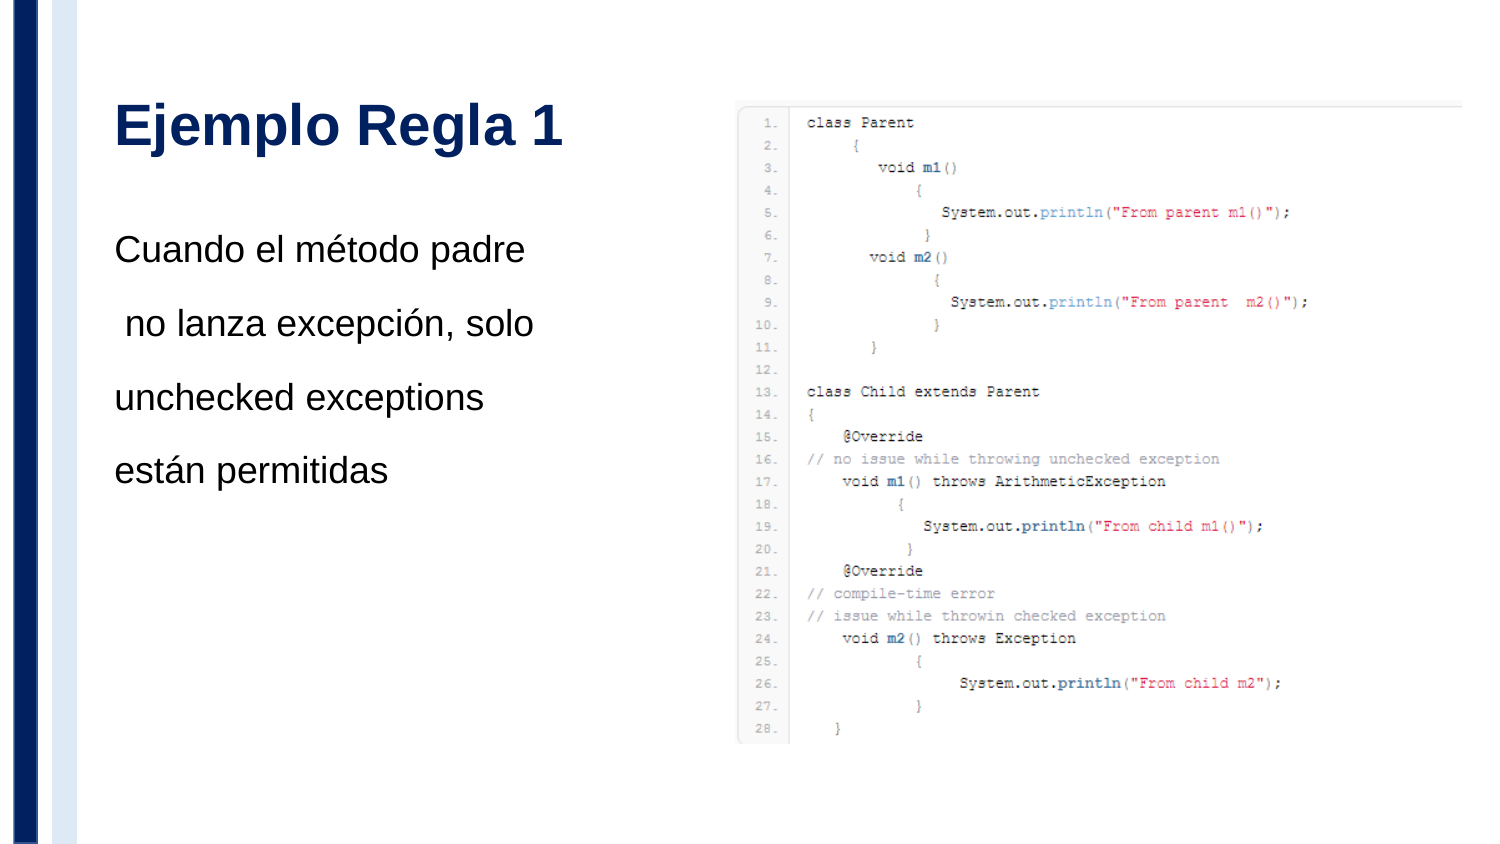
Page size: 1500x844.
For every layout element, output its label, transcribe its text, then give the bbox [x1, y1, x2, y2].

list Cuando el método padre no lanza excepción, solo unchecked exceptions están permitidas [103, 224, 1397, 760]
title Ejemplo Regla 1 [103, 44, 1397, 208]
picture [735, 99, 1462, 744]
